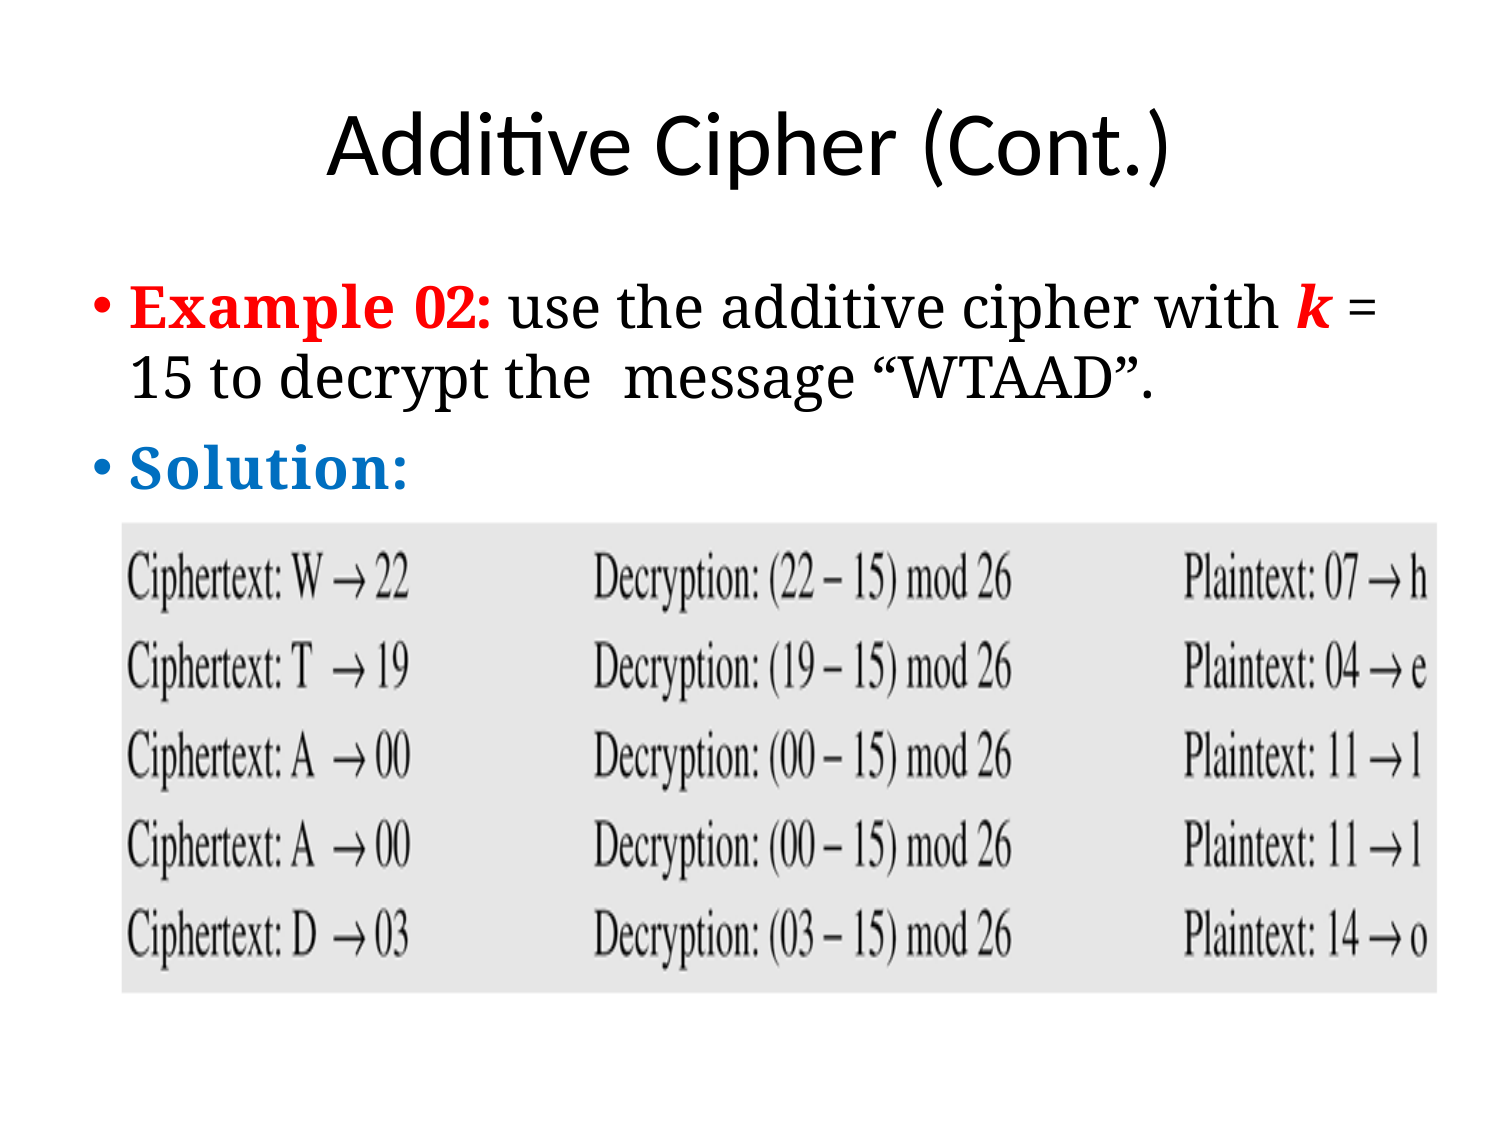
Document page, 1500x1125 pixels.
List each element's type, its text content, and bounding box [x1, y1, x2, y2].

list Example 02: use the additive cipher with k = 15 to decrypt the message “WTAAD”. Solution: [75, 262, 1425, 1005]
title Additive Cipher (Cont.) [75, 45, 1425, 233]
picture [112, 499, 1451, 1024]
